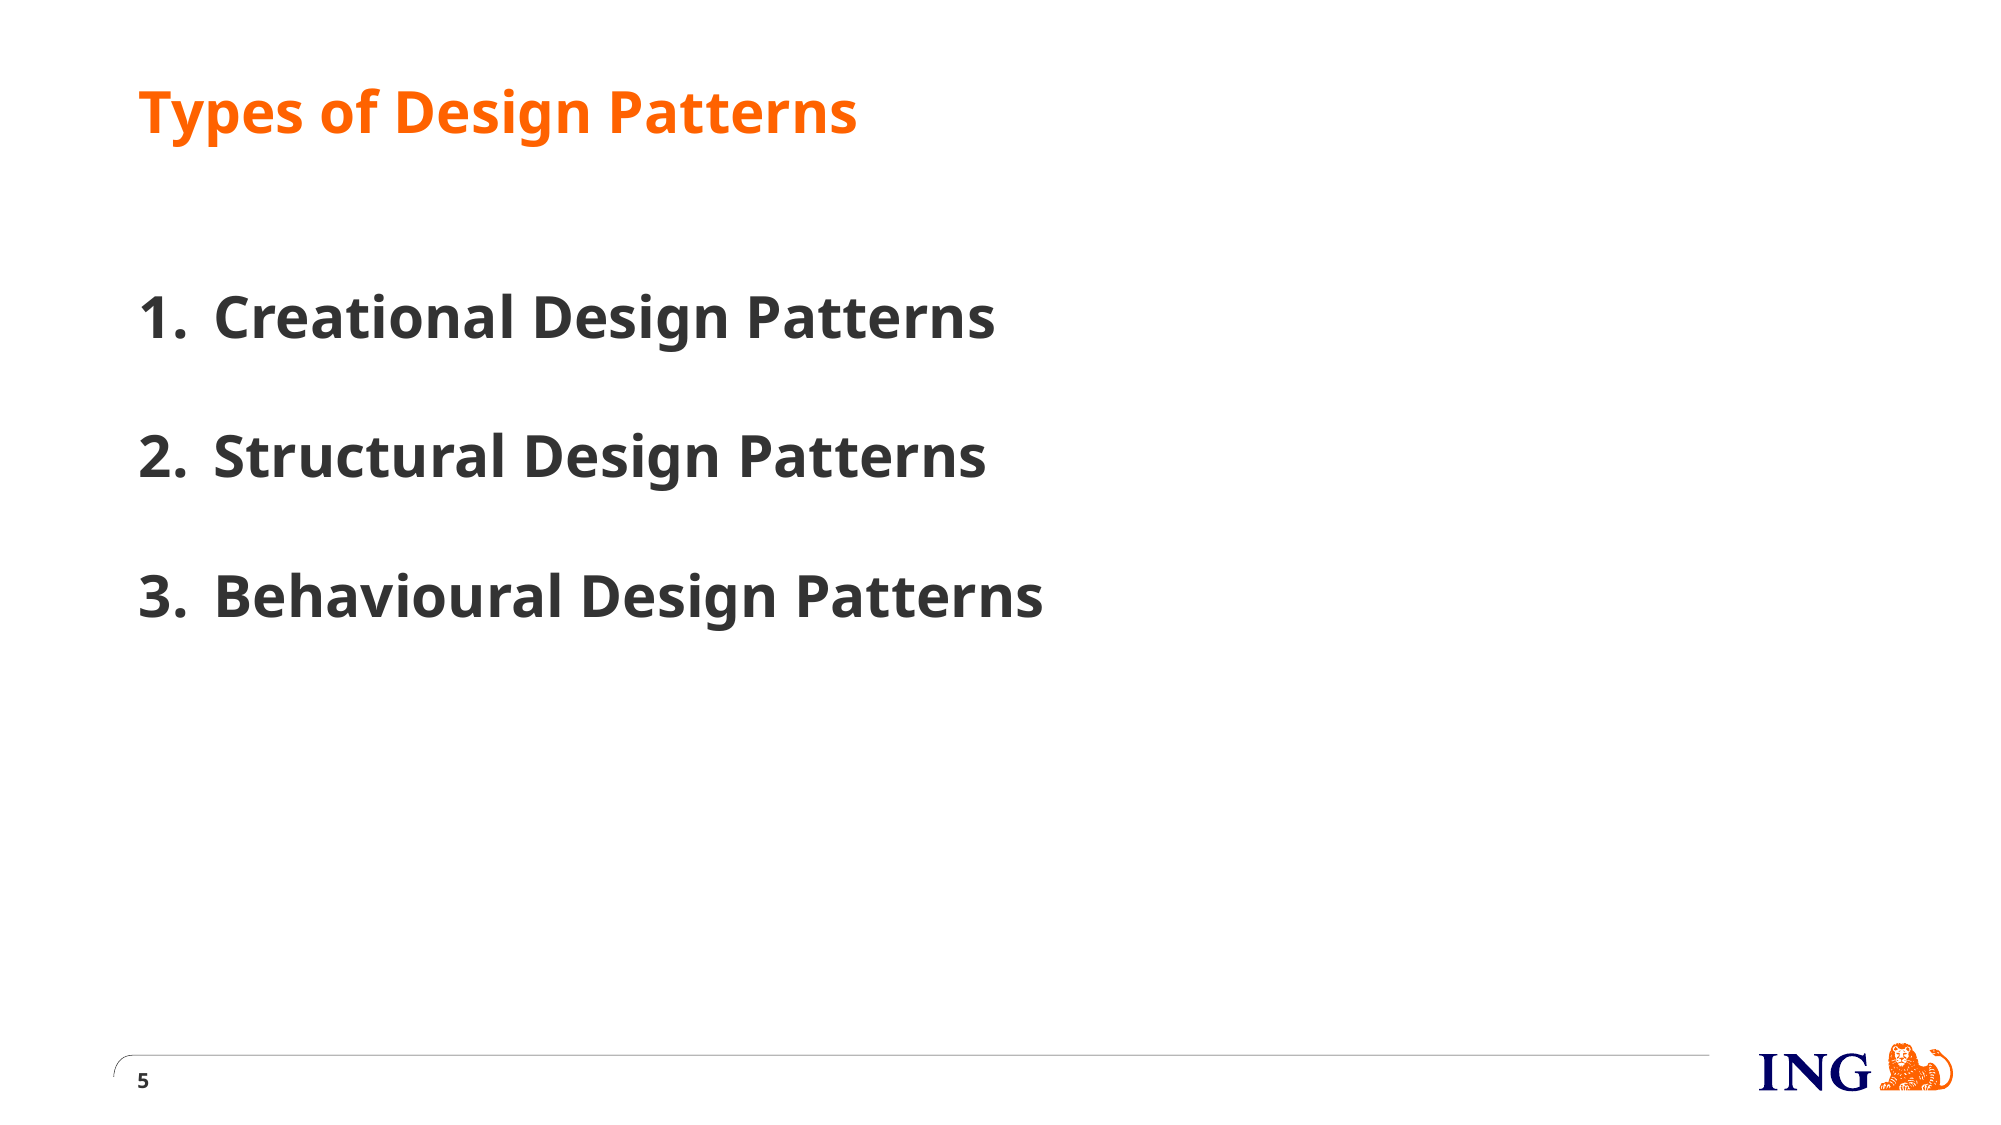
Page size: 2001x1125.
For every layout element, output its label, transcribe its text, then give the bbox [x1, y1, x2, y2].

slide_number 5 [137, 1065, 219, 1097]
list Creational Design Patterns Structural Design Patterns Behavioural Design Patterns [138, 209, 1858, 1018]
title Types of Design Patterns [138, 46, 1858, 187]
